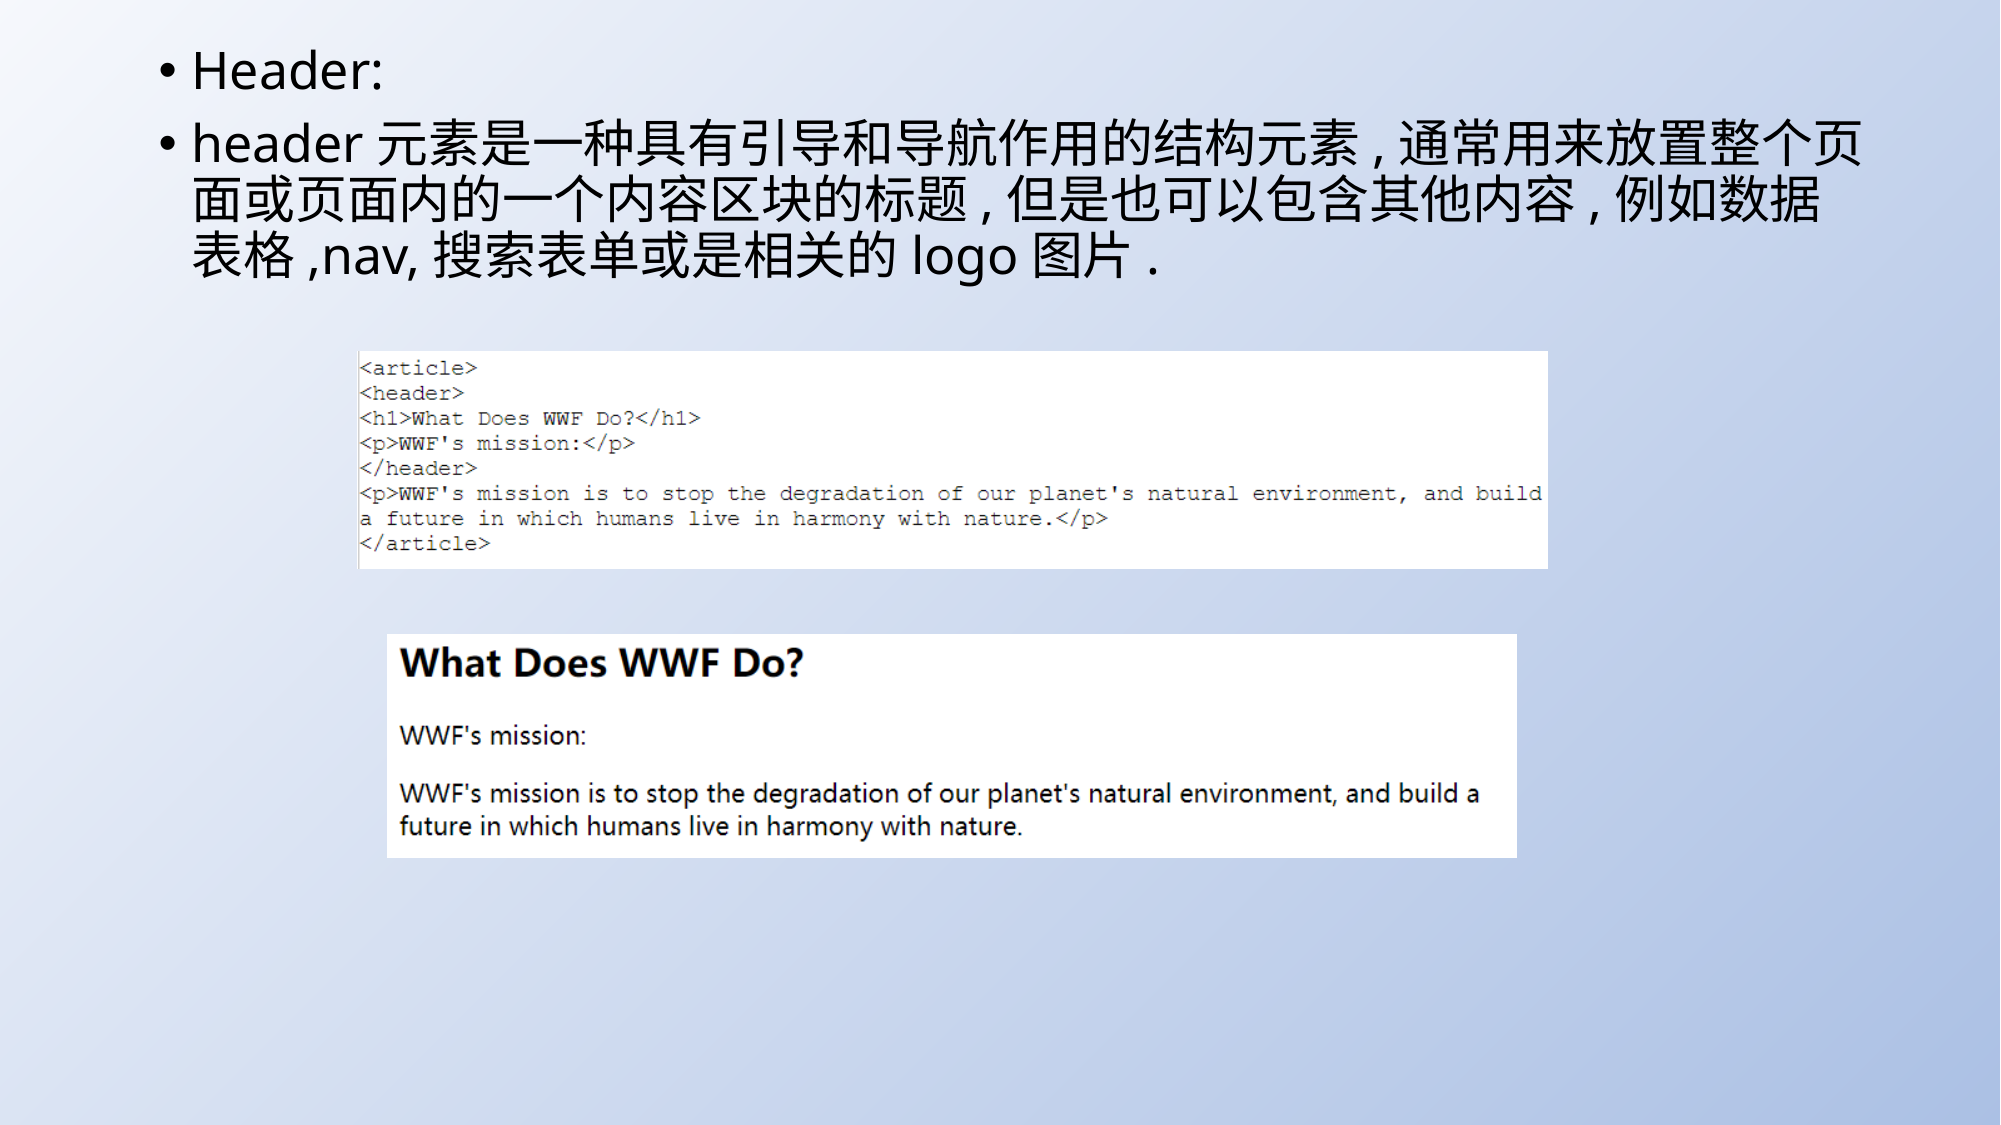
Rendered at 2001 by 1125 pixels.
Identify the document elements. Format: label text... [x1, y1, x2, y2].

picture [356, 351, 1548, 570]
picture [387, 634, 1517, 858]
list Header: header元素是一种具有引导和导航作用的结构元素,通常用来放置整个页面或页面内的一个内容区块的标题,但是也可以包含其他内容,例如数据表格,nav,搜索表单或是相关的logo图片. [150, 37, 1877, 336]
